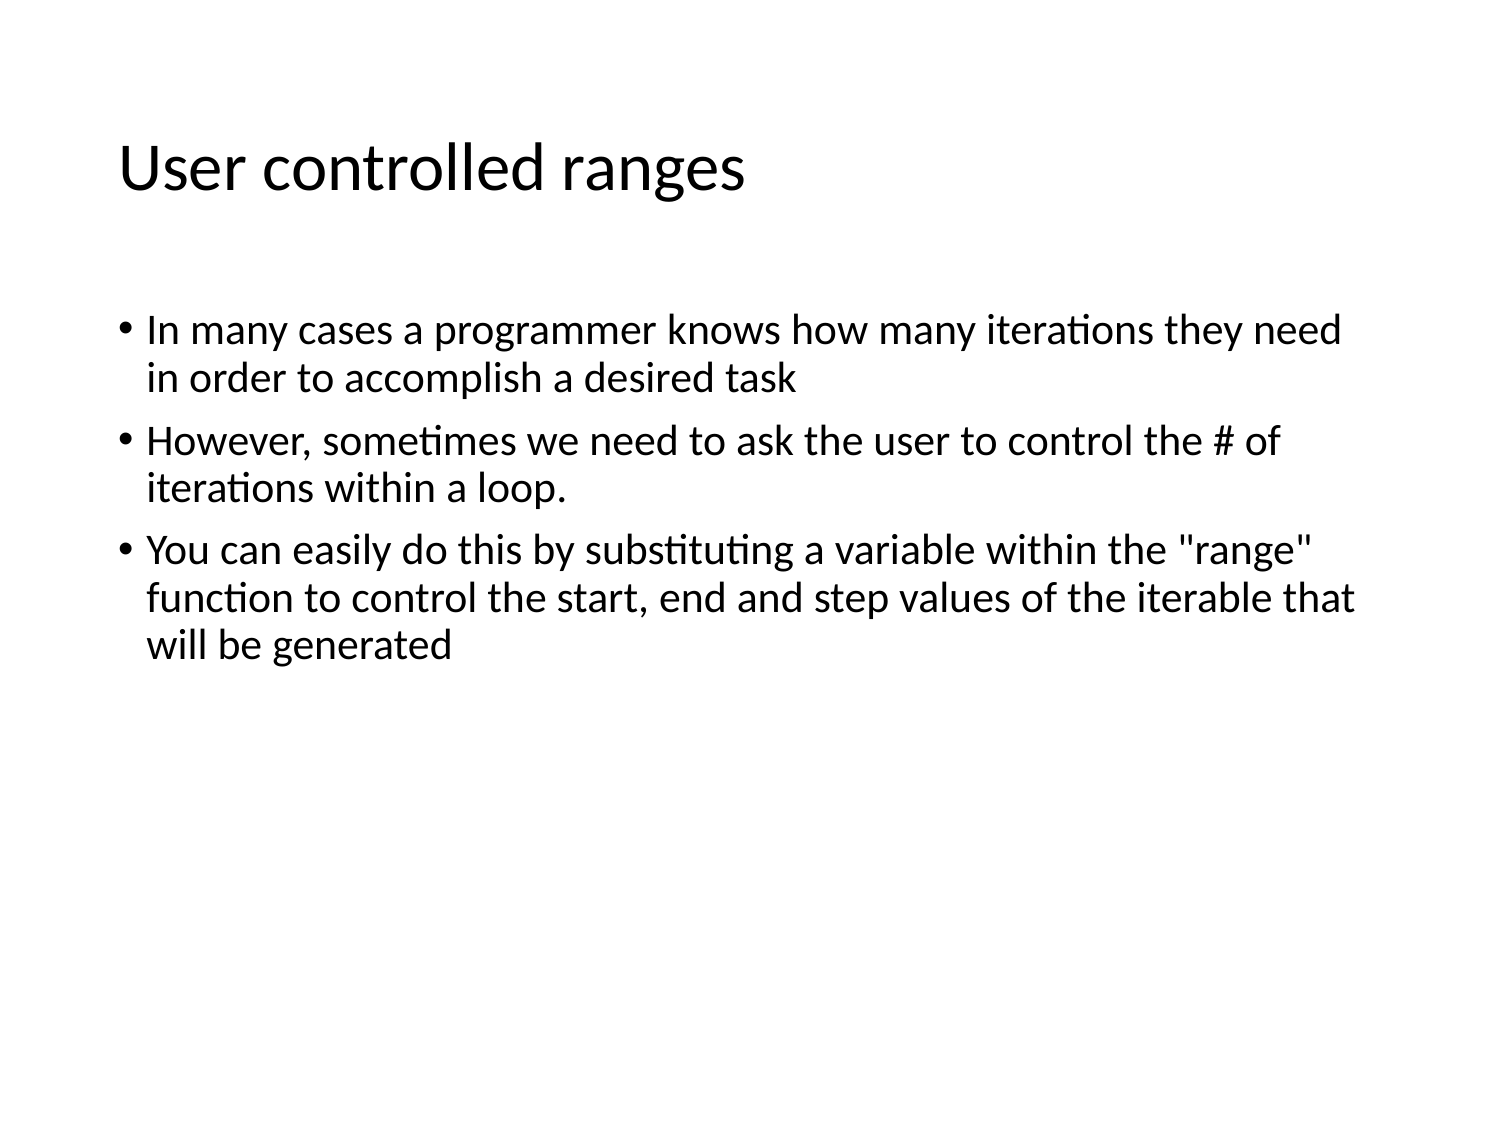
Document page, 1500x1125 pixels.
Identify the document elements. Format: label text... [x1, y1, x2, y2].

title User controlled ranges [103, 59, 1397, 278]
list In many cases a programmer knows how many iterations they need in order to accomplish a desired task However, sometimes we need to ask the user to control the # of iterations within a loop. You can easily do this by substituting a variable within the "range" function to control the start, end and step values of the iterable that will be generated [103, 299, 1397, 1014]
